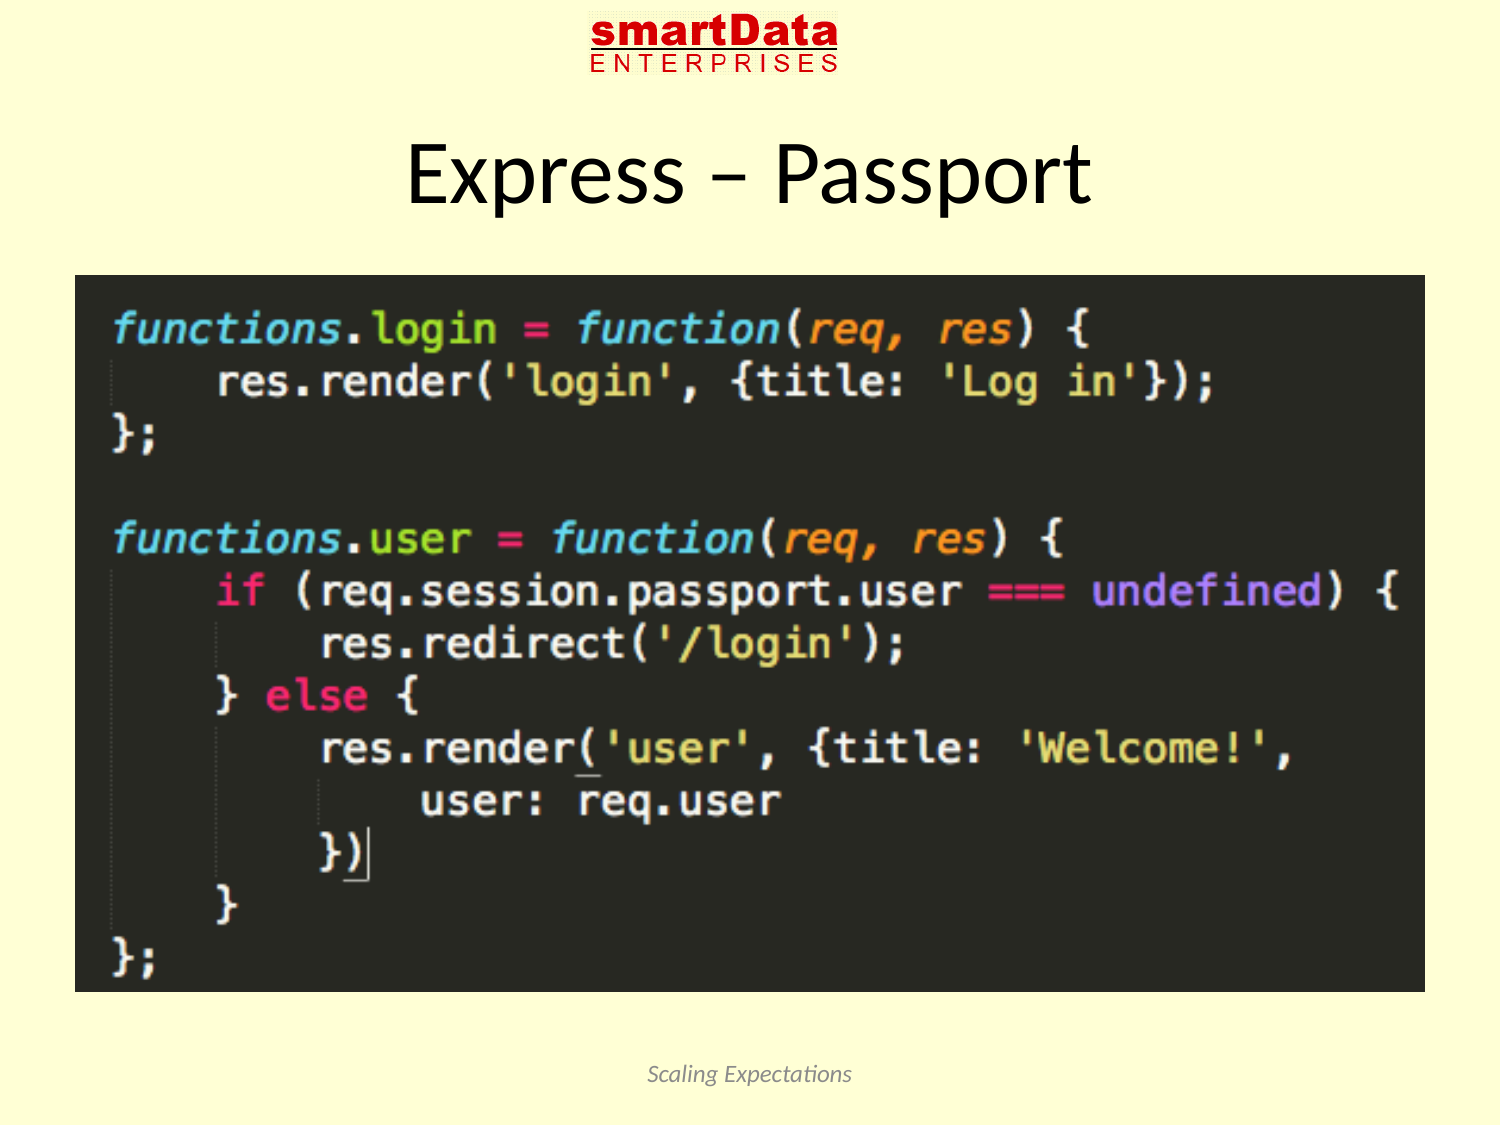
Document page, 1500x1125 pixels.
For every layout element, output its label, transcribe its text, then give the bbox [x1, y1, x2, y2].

picture [586, 11, 838, 76]
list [74, 262, 1426, 1006]
footer Scaling Expectations [512, 1042, 988, 1103]
title Express – Passport [75, 72, 1425, 261]
